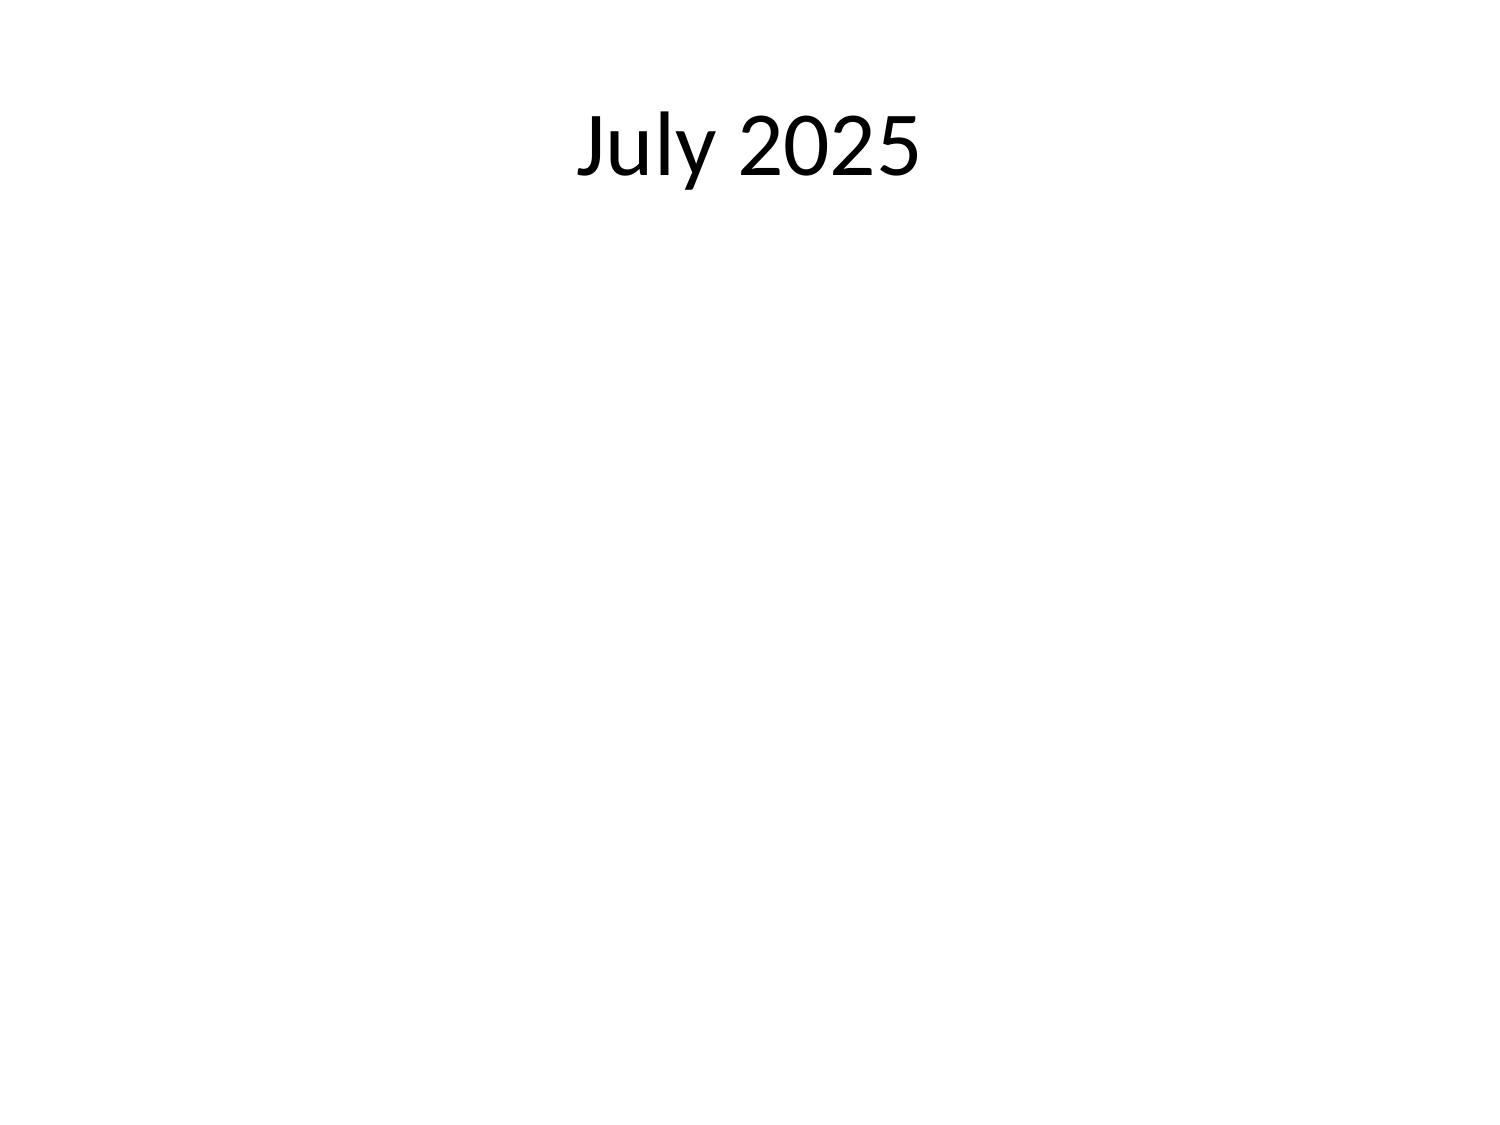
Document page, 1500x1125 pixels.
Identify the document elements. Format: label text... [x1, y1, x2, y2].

title July 2025 [75, 45, 1425, 233]
